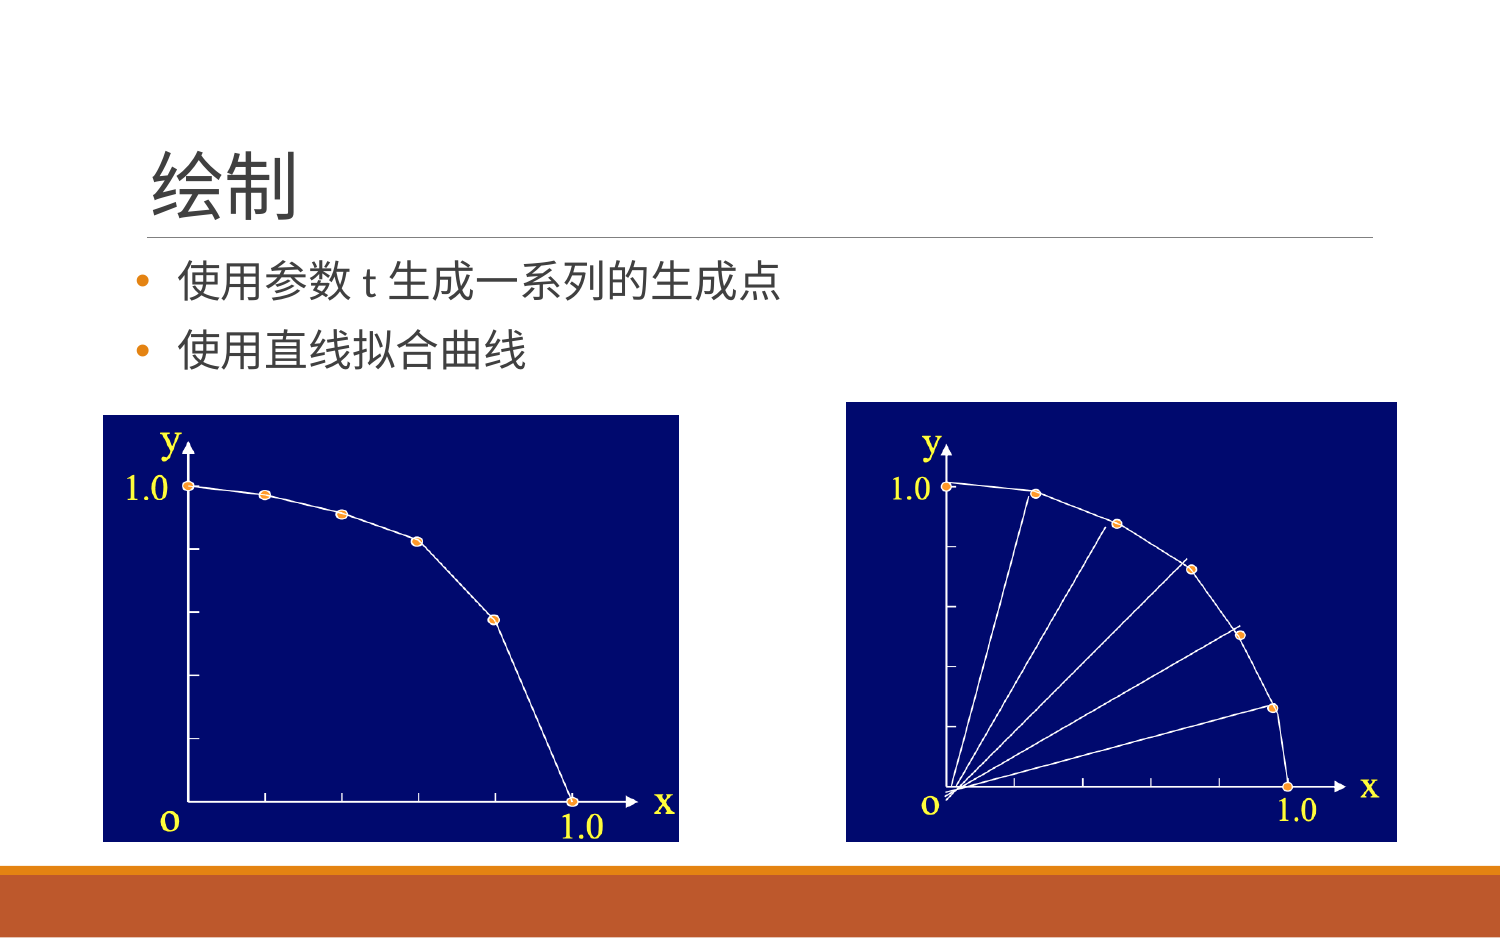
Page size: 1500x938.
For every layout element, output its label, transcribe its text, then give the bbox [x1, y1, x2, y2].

title 绘制 [135, 39, 1373, 238]
list 使用参数t生成一系列的生成点 使用直线拟合曲线 [135, 252, 1373, 803]
picture [102, 414, 679, 843]
picture [845, 402, 1398, 843]
